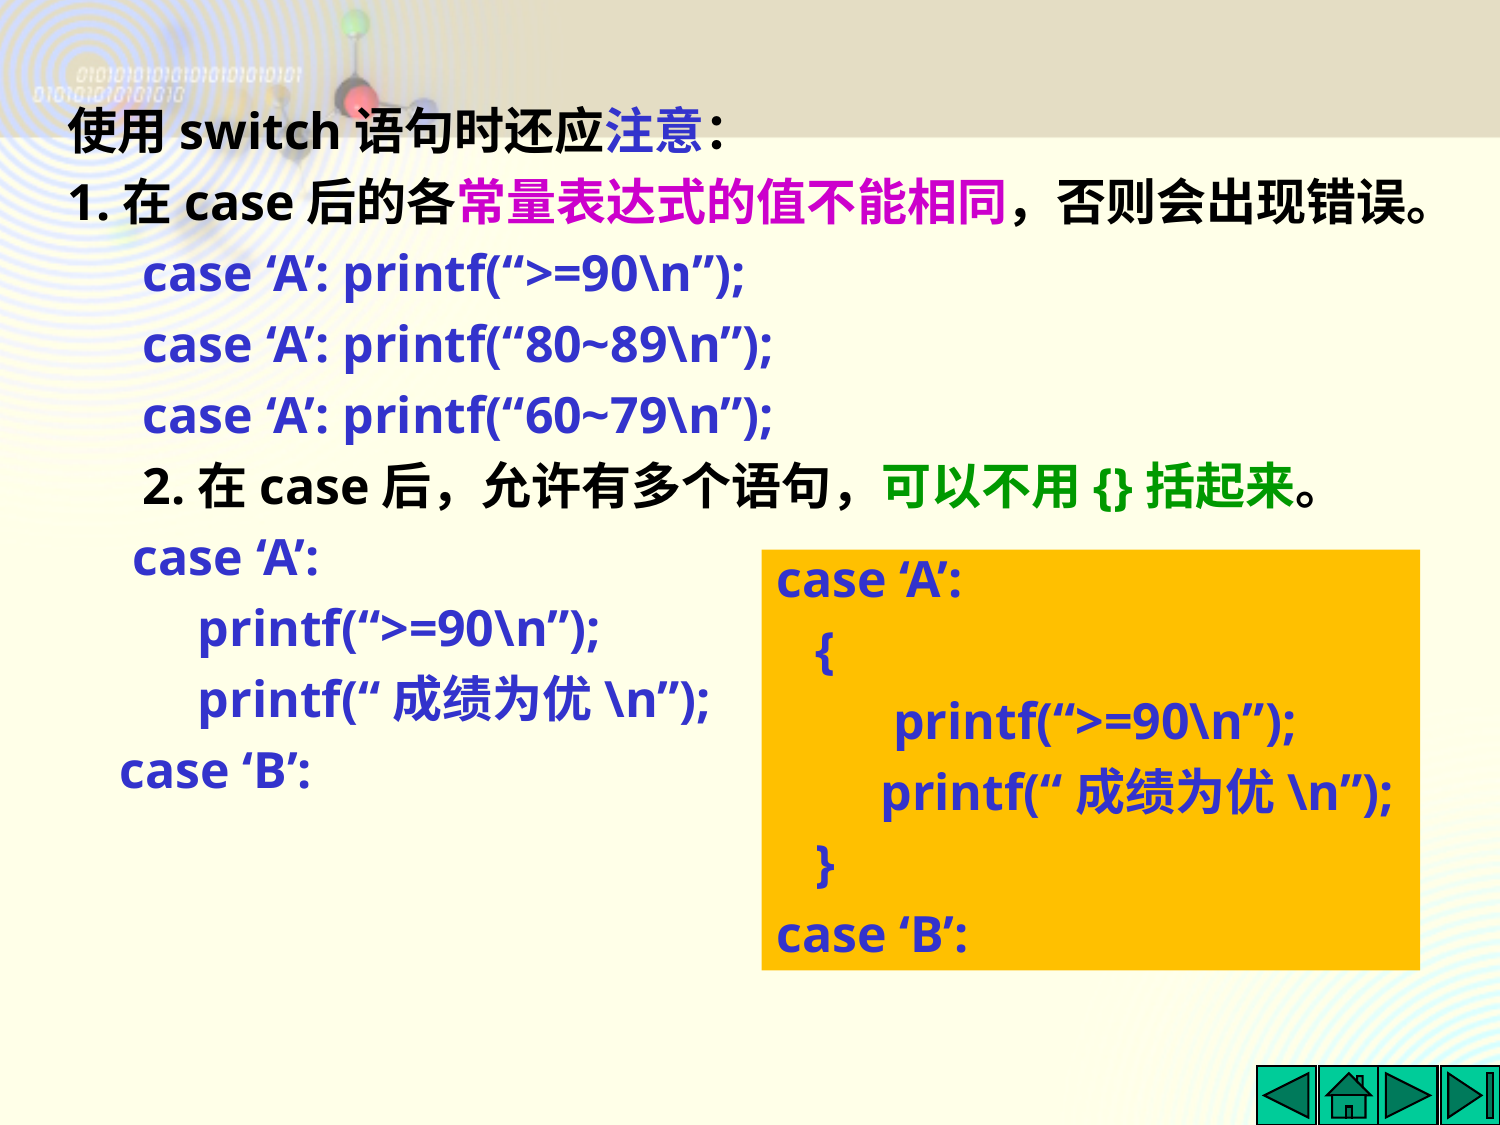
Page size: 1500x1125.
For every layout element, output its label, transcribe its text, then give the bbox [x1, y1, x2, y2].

text_box case ‘A’: { printf(“>=90\n”); printf(“成绩为优\n”); } case ‘B’: [761, 549, 1421, 971]
text_box 使用switch语句时还应注意： 1.在case后的各常量表达式的值不能相同，否则会出现错误。 case ‘A’: printf(“>=90\n”); case ‘A’: printf(“80~89\n”); case ‘A’: printf(“60~79\n”); 2.在case后，允许有多个语句，可以不用{}括起来。 case ‘A’: printf(“>=90\n”); printf(“成绩为优\n”); case ‘B’: [53, 101, 1471, 949]
